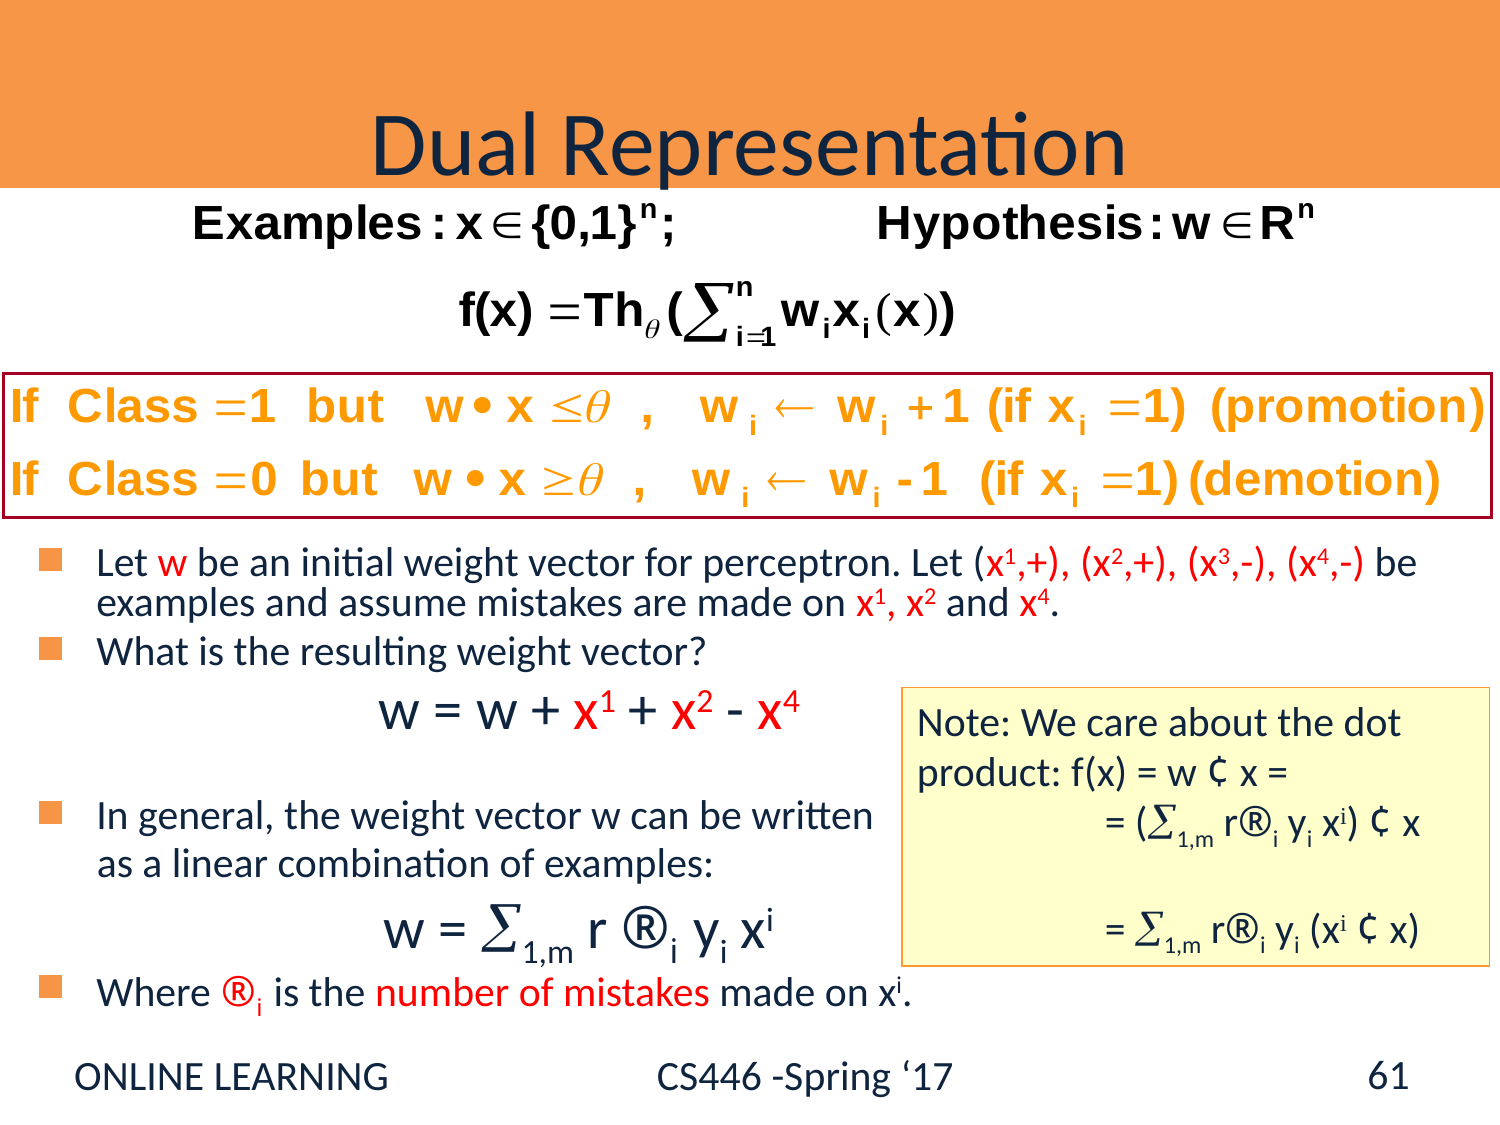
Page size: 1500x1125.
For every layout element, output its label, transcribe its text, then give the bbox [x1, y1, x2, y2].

slide_number 61 [1074, 1042, 1425, 1103]
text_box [187, 187, 1320, 353]
picture [39, 801, 62, 824]
title Dual Representation [75, 45, 1425, 233]
list Let w be an initial weight vector for perceptron. Let (x1,+), (x2,+), (x3,-), (x4,-) be examples and assume mistakes are made on x1, x2 and x4. What is the resulting weight vector? w = w + x1 + x2 - x4 In general, the weight vector w can be written as a linear combination of examples: w = 1,m r ®i yi xi Where ®i is the number of mistakes made on xi. [24, 537, 1450, 1025]
picture [39, 548, 62, 571]
text_box Note: We care about the dot product: f(x) = w ¢ x = = (1,m r®i yi xi) ¢ x = 1,m r®i yi (xi ¢ x) [902, 687, 1490, 967]
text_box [4, 374, 1490, 517]
picture [39, 975, 62, 998]
picture [39, 637, 62, 660]
